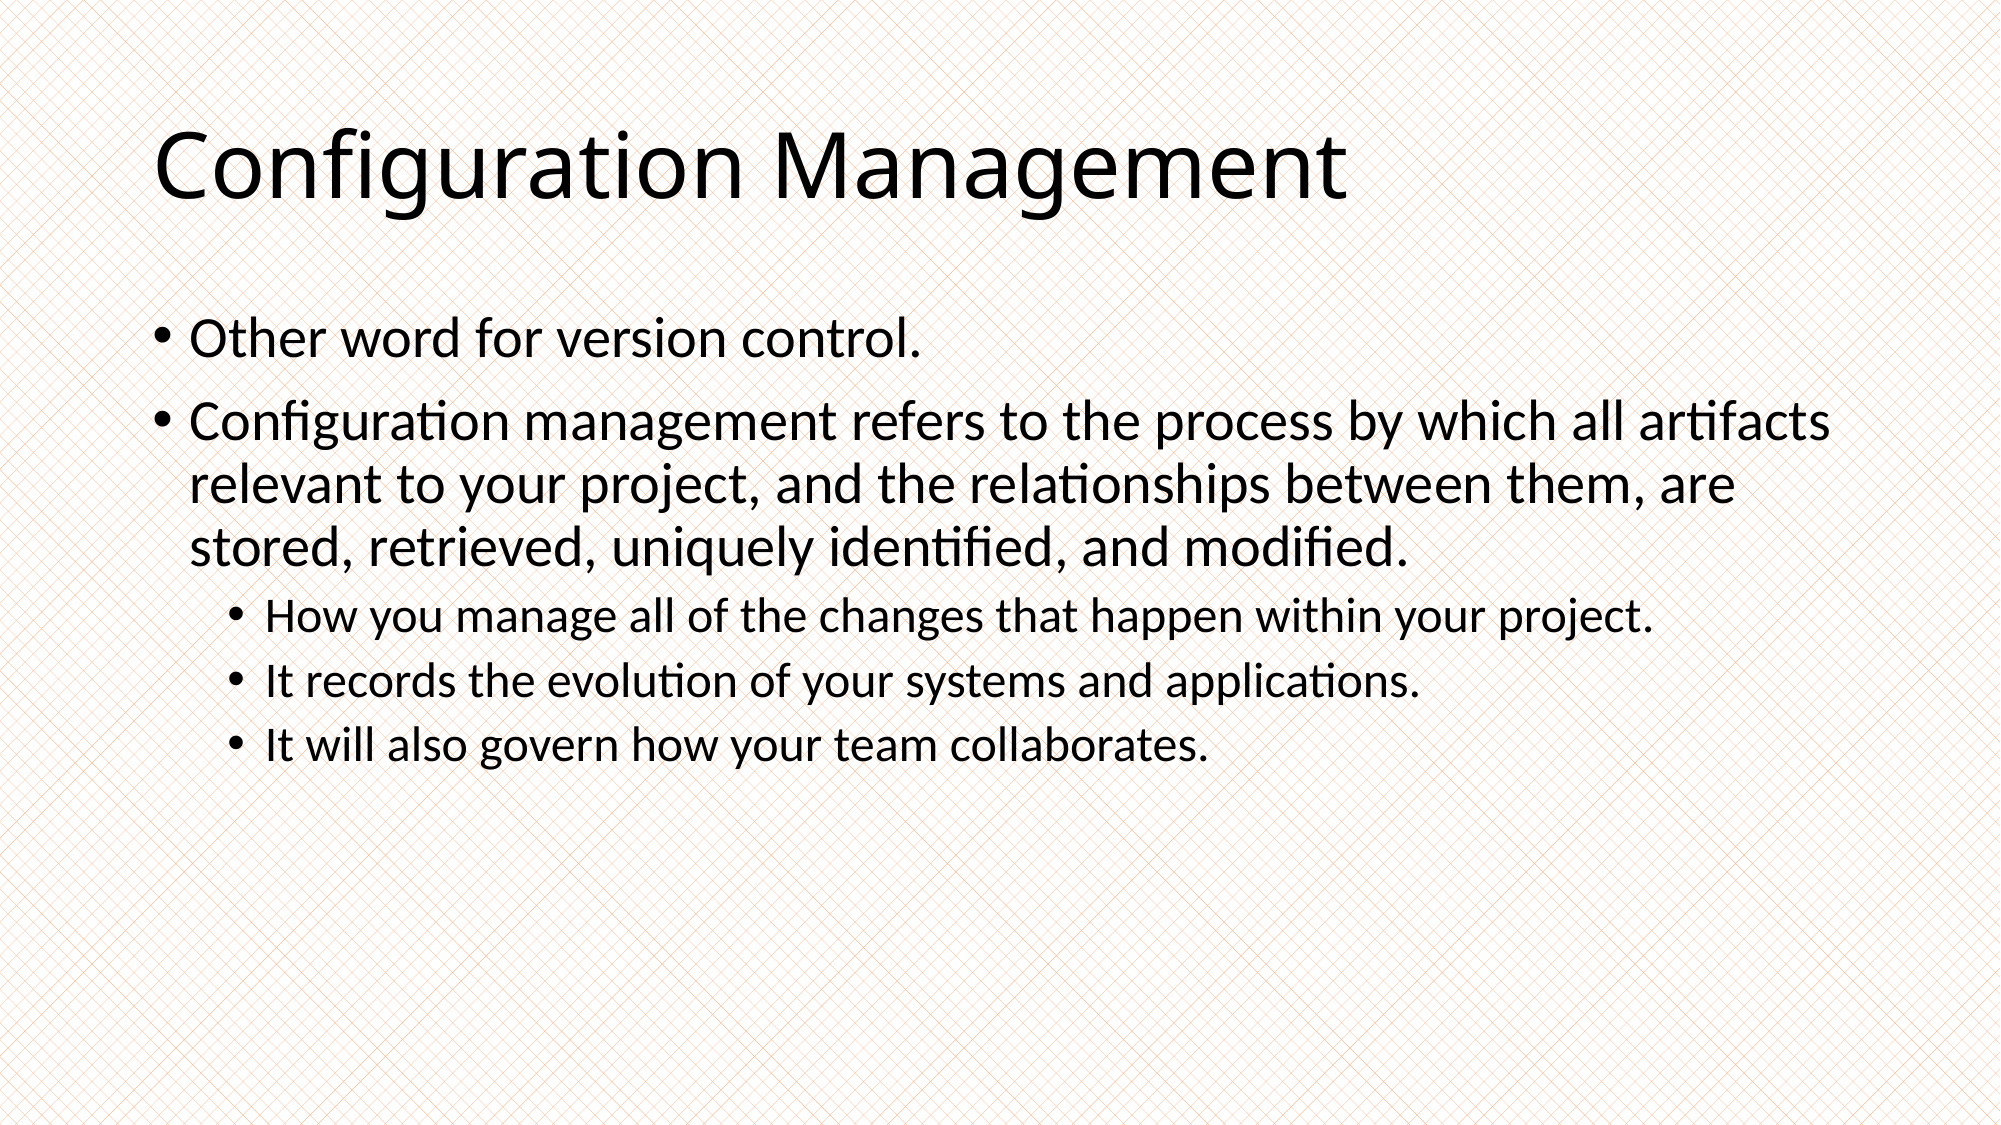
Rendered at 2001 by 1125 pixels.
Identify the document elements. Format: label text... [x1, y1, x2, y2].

list Other word for version control. Configuration management refers to the process by which all artifacts relevant to your project, and the relationships between them, are stored, retrieved, uniquely identified, and modified. How you manage all of the changes that happen within your project. It records the evolution of your systems and applications. It will also govern how your team collaborates. [137, 299, 1863, 1045]
title Configuration Management [137, 59, 1863, 278]
